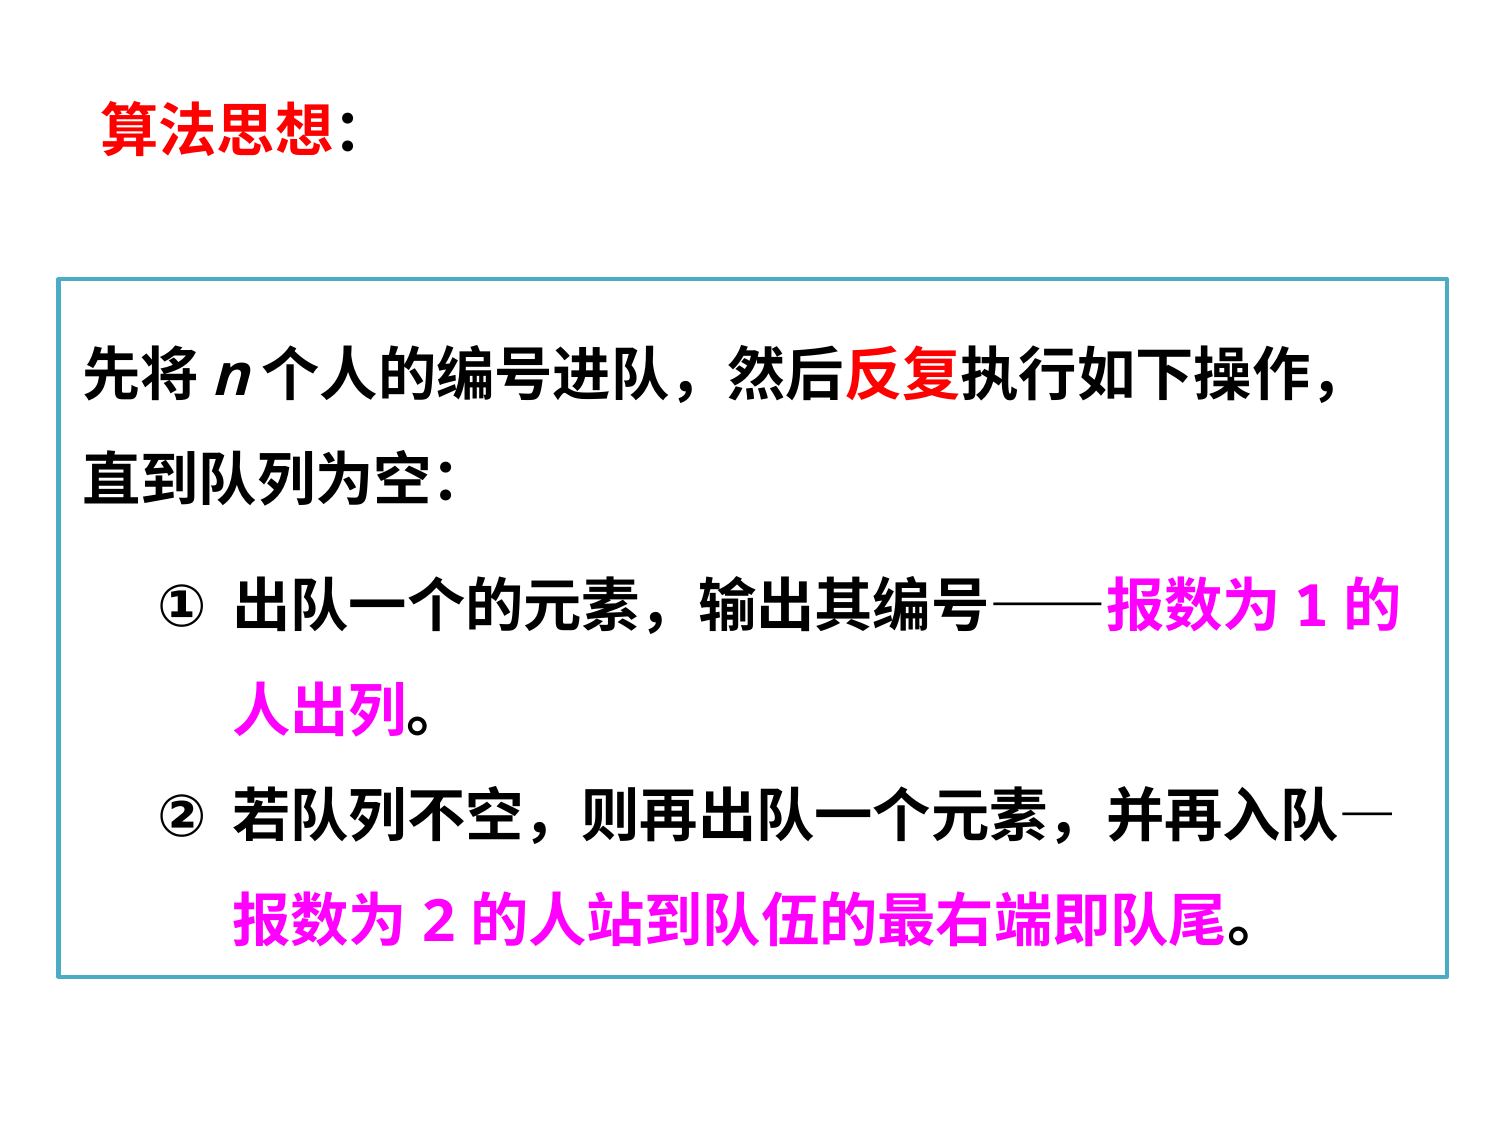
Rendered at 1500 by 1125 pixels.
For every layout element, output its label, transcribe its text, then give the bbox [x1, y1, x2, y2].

text_box 先将n个人的编号进队，然后反复执行如下操作，直到队列为空： 出队一个的元素，输出其编号——报数为1的人出列。 若队列不空，则再出队一个元素，并再入队—报数为2的人站到队伍的最右端即队尾。 [56, 277, 1449, 979]
text_box 算法思想： [58, 93, 750, 172]
